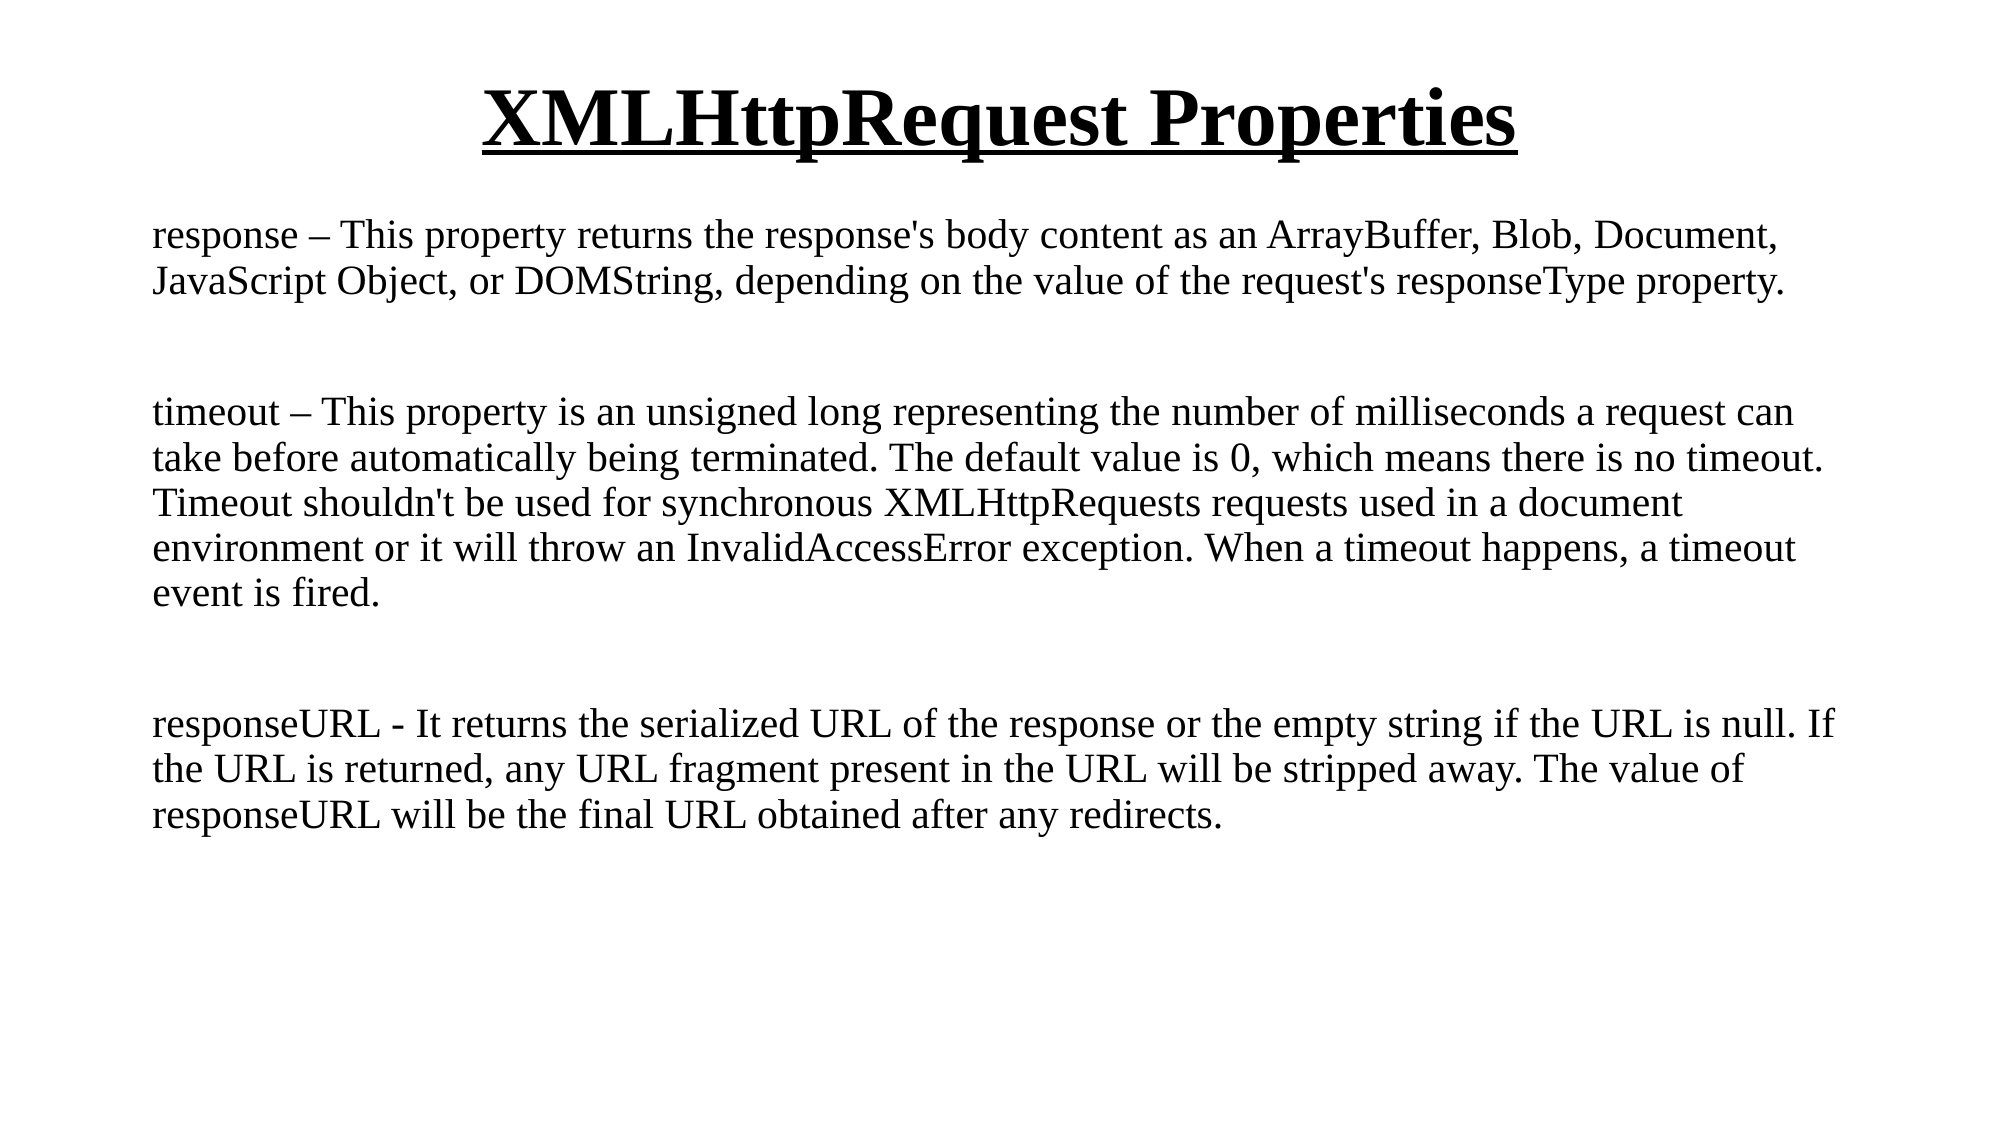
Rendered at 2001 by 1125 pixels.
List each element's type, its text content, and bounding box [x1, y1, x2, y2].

list response – This property returns the response's body content as an ArrayBuffer, Blob, Document, JavaScript Object, or DOMString, depending on the value of the request's responseType property. timeout – This property is an unsigned long representing the number of milliseconds a request can take before automatically being terminated. The default value is 0, which means there is no timeout. Timeout shouldn't be used for synchronous XMLHttpRequests requests used in a document environment or it will throw an InvalidAccessError exception. When a timeout happens, a timeout event is fired. responseURL - It returns the serialized URL of the response or the empty string if the URL is null. If the URL is returned, any URL fragment present in the URL will be stripped away. The value of responseURL will be the final URL obtained after any redirects. [137, 205, 1863, 1094]
title XMLHttpRequest Properties [137, 9, 1863, 205]
